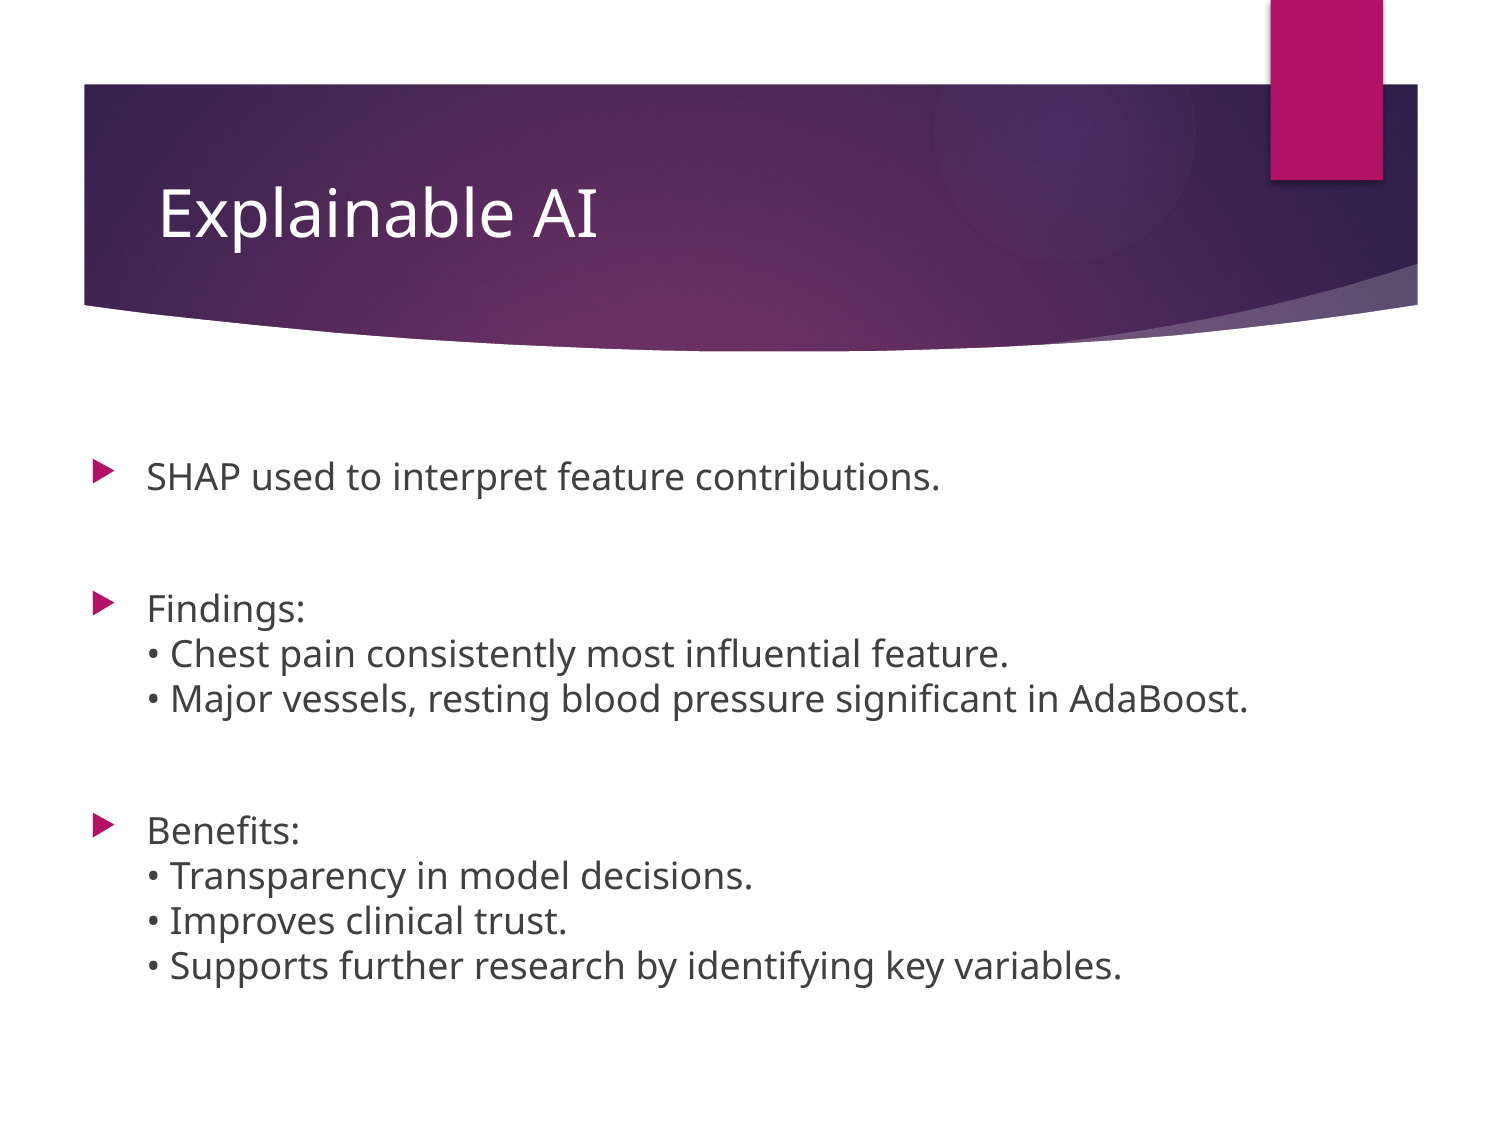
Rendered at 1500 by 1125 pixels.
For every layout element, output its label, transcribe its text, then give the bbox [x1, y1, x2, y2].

title Explainable AI [142, 152, 1183, 269]
list SHAP used to interpret feature contributions. Findings: • Chest pain consistently most influential feature. • Major vessels, resting blood pressure significant in AdaBoost. Benefits: • Transparency in model decisions. • Improves clinical trust. • Supports further research by identifying key variables. [75, 379, 1485, 1105]
